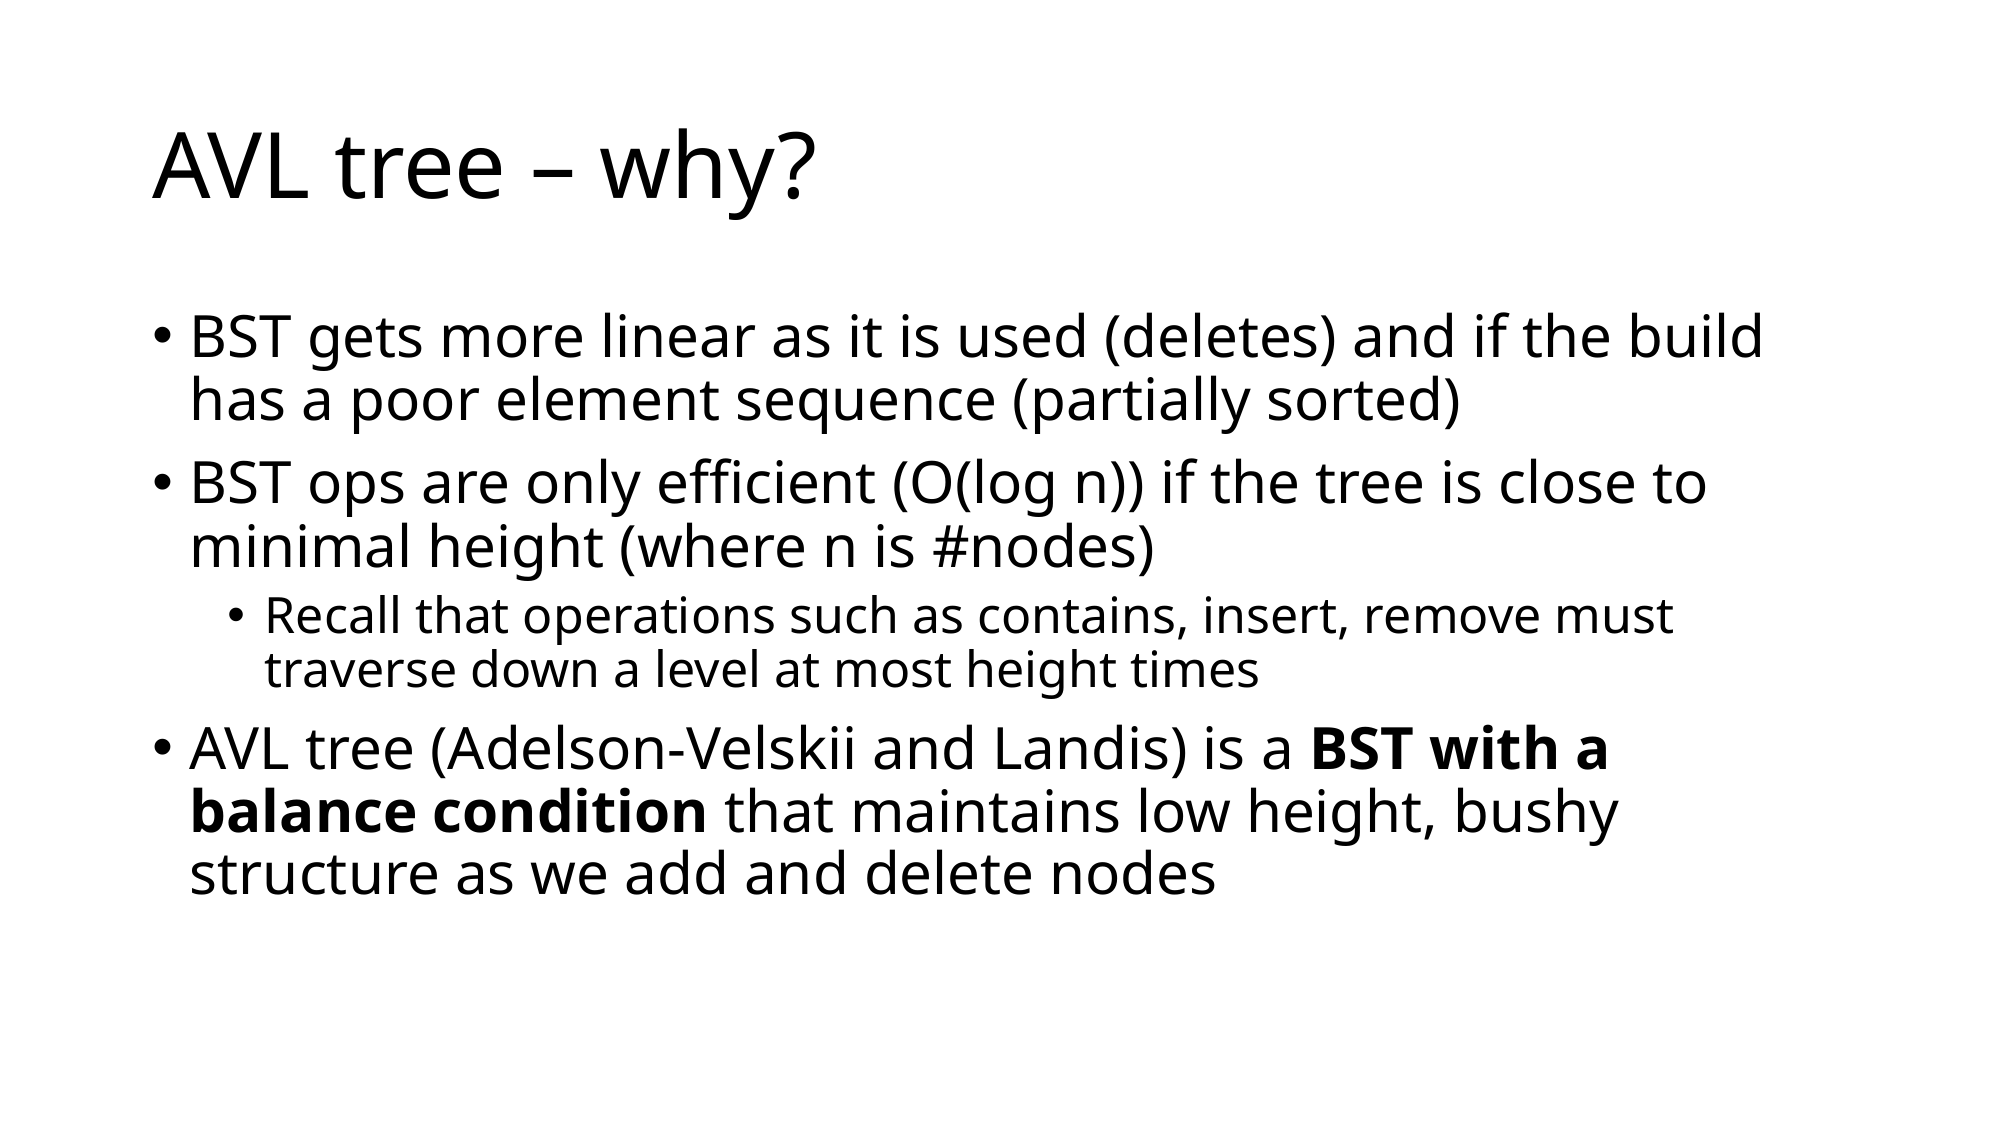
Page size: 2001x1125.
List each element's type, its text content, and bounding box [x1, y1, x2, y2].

title AVL tree – why? [137, 59, 1863, 278]
list BST gets more linear as it is used (deletes) and if the build has a poor element sequence (partially sorted) BST ops are only efficient (O(log n)) if the tree is close to minimal height (where n is #nodes) Recall that operations such as contains, insert, remove must traverse down a level at most height times AVL tree (Adelson-Velskii and Landis) is a BST with a balance condition that maintains low height, bushy structure as we add and delete nodes [137, 299, 1863, 1014]
